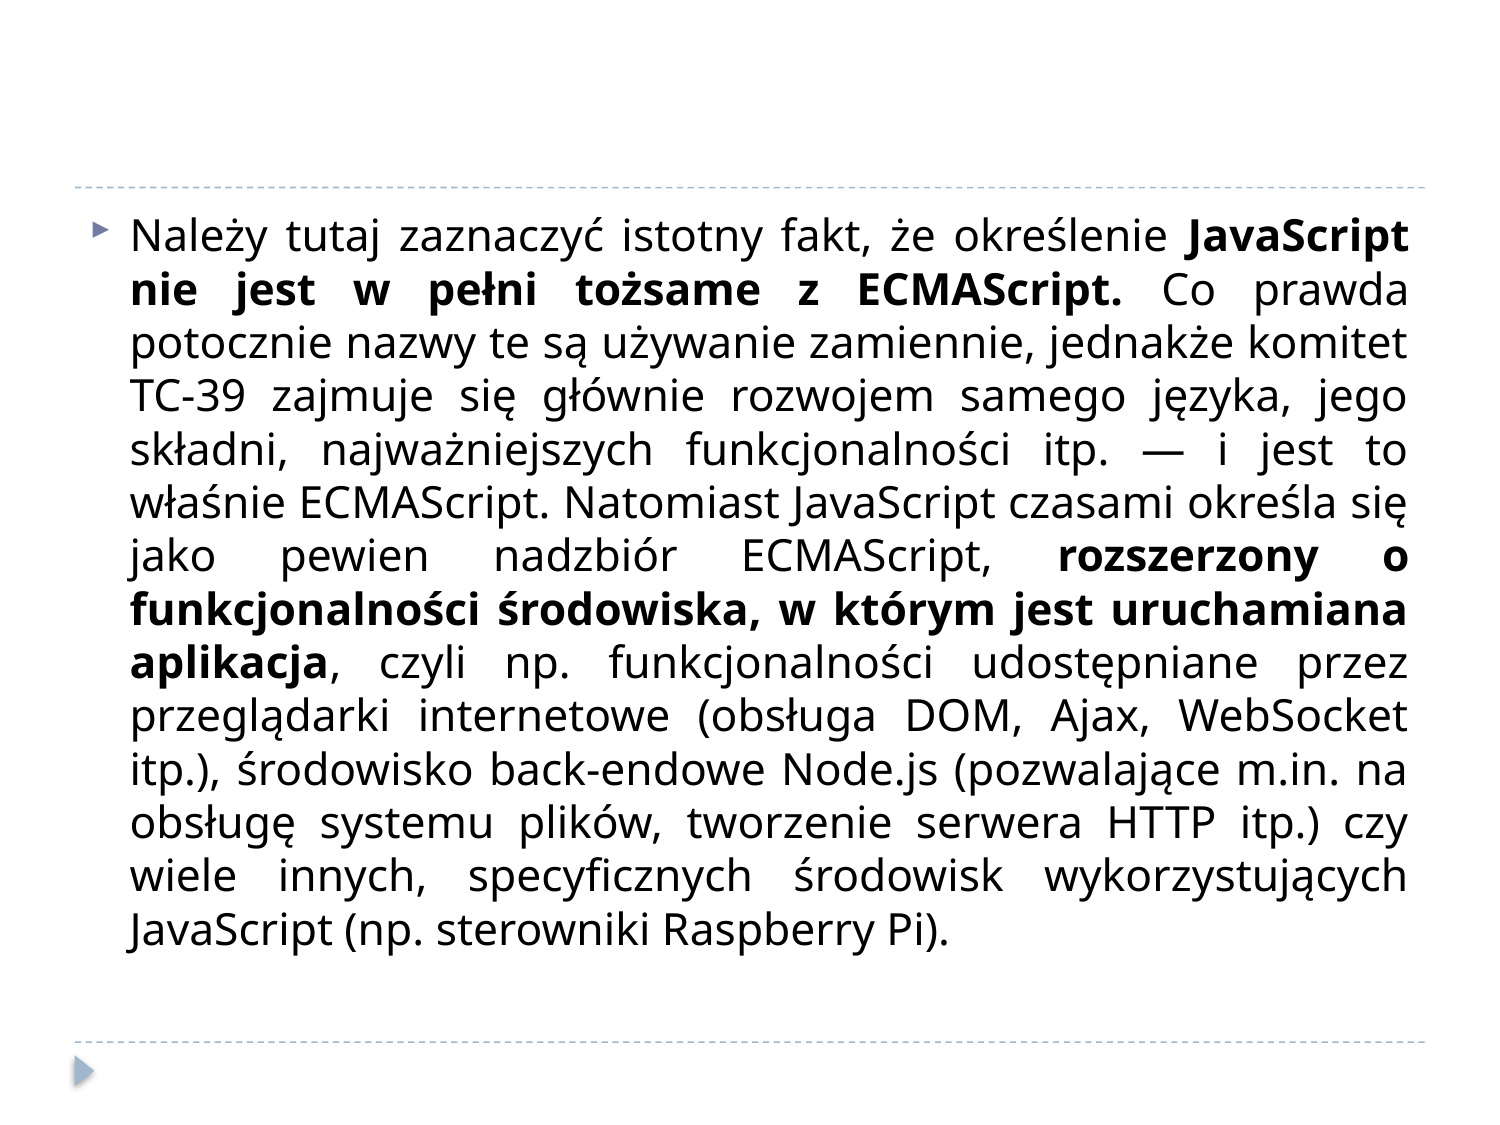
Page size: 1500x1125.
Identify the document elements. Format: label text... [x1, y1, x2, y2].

list Należy tutaj zaznaczyć istotny fakt, że określenie JavaScript nie jest w pełni tożsame z ECMAScript. Co prawda potocznie nazwy te są używanie zamiennie, jednakże komitet TC-39 zajmuje się głównie rozwojem samego języka, jego składni, najważniejszych funkcjonalności itp. — i jest to właśnie ECMAScript. Natomiast JavaScript czasami określa się jako pewien nadzbiór ECMAScript, rozszerzony o funkcjonalności środowiska, w którym jest uruchamiana aplikacja, czyli np. funkcjonalności udostępniane przez przeglądarki internetowe (obsługa DOM, Ajax, WebSocket itp.), środowisko back-endowe Node.js (pozwalające m.in. na obsługę systemu plików, tworzenie serwera HTTP itp.) czy wiele innych, specyficznych środowisk wykorzystujących JavaScript (np. sterowniki Raspberry Pi). [75, 200, 1425, 1010]
